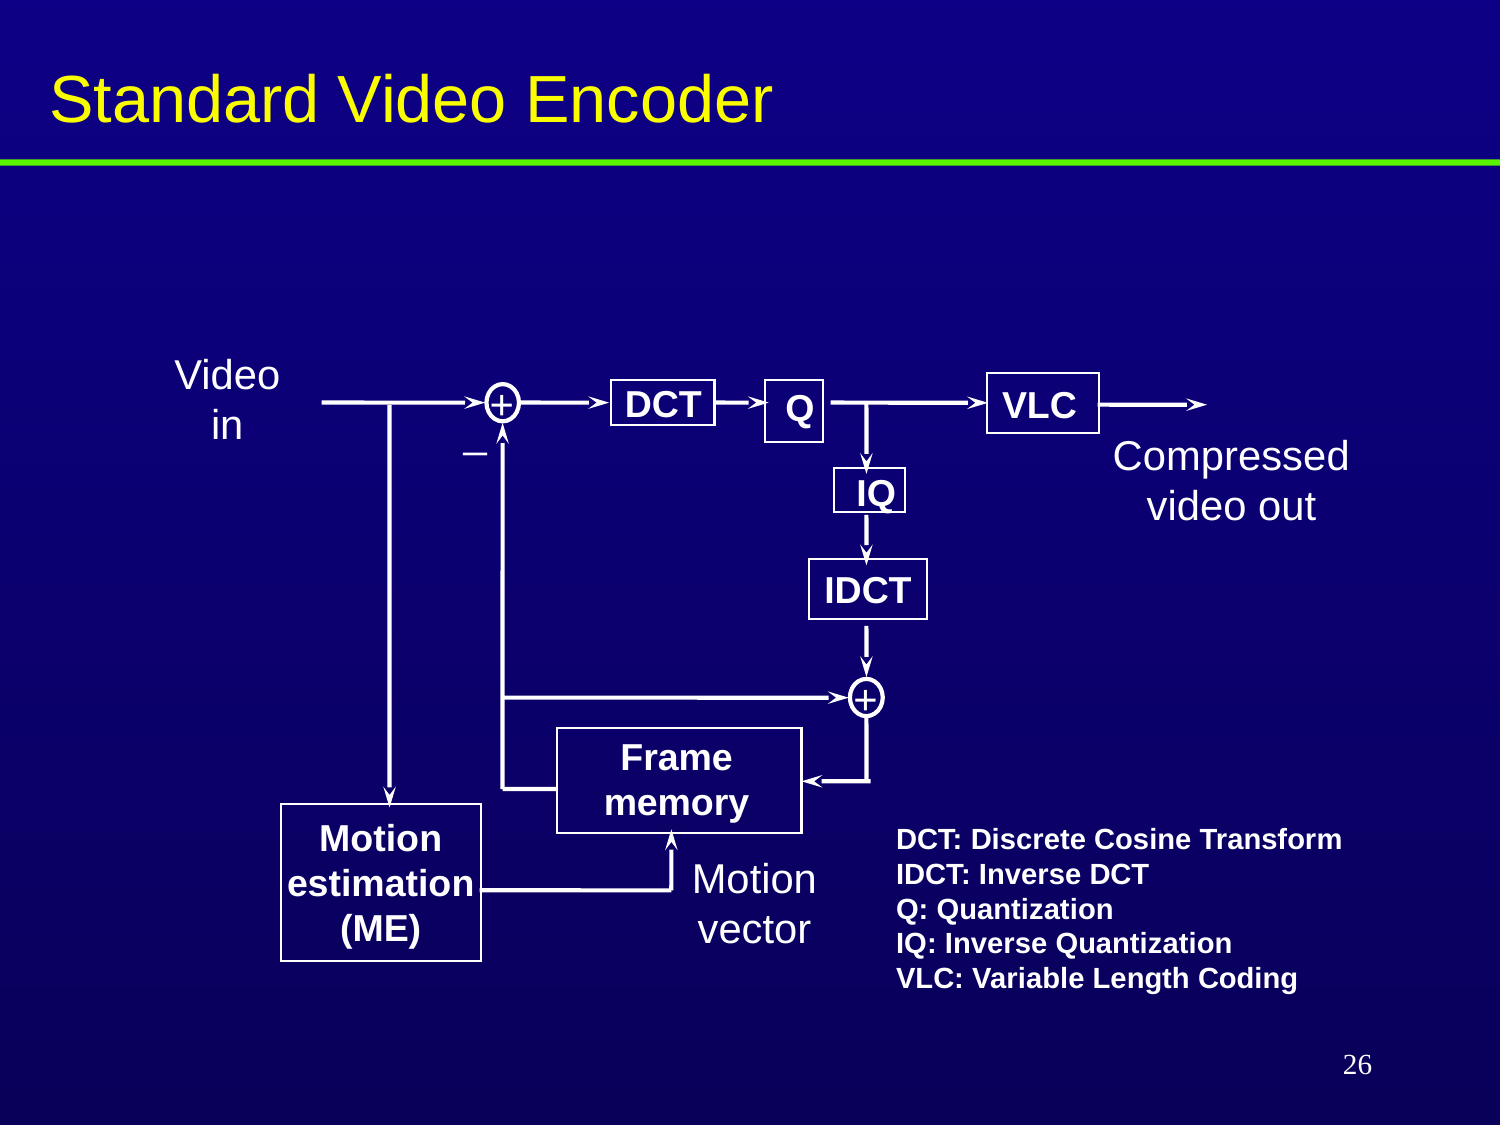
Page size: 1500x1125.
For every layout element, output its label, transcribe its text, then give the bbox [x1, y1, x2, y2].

text_box + [474, 370, 530, 436]
text_box Compressed video out [1097, 421, 1365, 537]
text_box [383, 786, 396, 808]
text_box Motion estimation (ME) [271, 806, 490, 957]
text_box Standard Video Encoder [34, 48, 790, 144]
text_box Video in [159, 340, 296, 455]
text_box [860, 453, 866, 460]
text_box [665, 831, 676, 851]
text_box Motion vector [676, 844, 832, 960]
text_box [867, 453, 873, 460]
text_box [588, 396, 610, 409]
text_box [464, 396, 474, 409]
text_box + [838, 664, 894, 730]
text_box [801, 775, 823, 788]
text_box [673, 728, 802, 834]
text_box [860, 656, 873, 664]
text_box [765, 376, 831, 442]
text_box _ [448, 398, 503, 464]
text_box DCT [609, 372, 718, 433]
text_box [967, 396, 986, 409]
slide_number 26 [1074, 1024, 1388, 1101]
text_box VLC [986, 373, 1099, 434]
text_box [556, 728, 670, 834]
text_box [828, 691, 838, 704]
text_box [834, 461, 912, 523]
text_box [496, 436, 509, 444]
text_box [281, 957, 482, 961]
text_box IDCT [809, 558, 928, 619]
text_box Frame memory [578, 725, 775, 831]
text_box [151, 339, 1389, 943]
text_box [860, 544, 873, 566]
text_box [1186, 398, 1208, 411]
text_box DCT: Discrete Cosine Transform IDCT: Inverse DCT Q: Quantization IQ: Inverse Quantization VLC: Variable Length Coding [880, 812, 1359, 1003]
text_box [748, 396, 760, 409]
